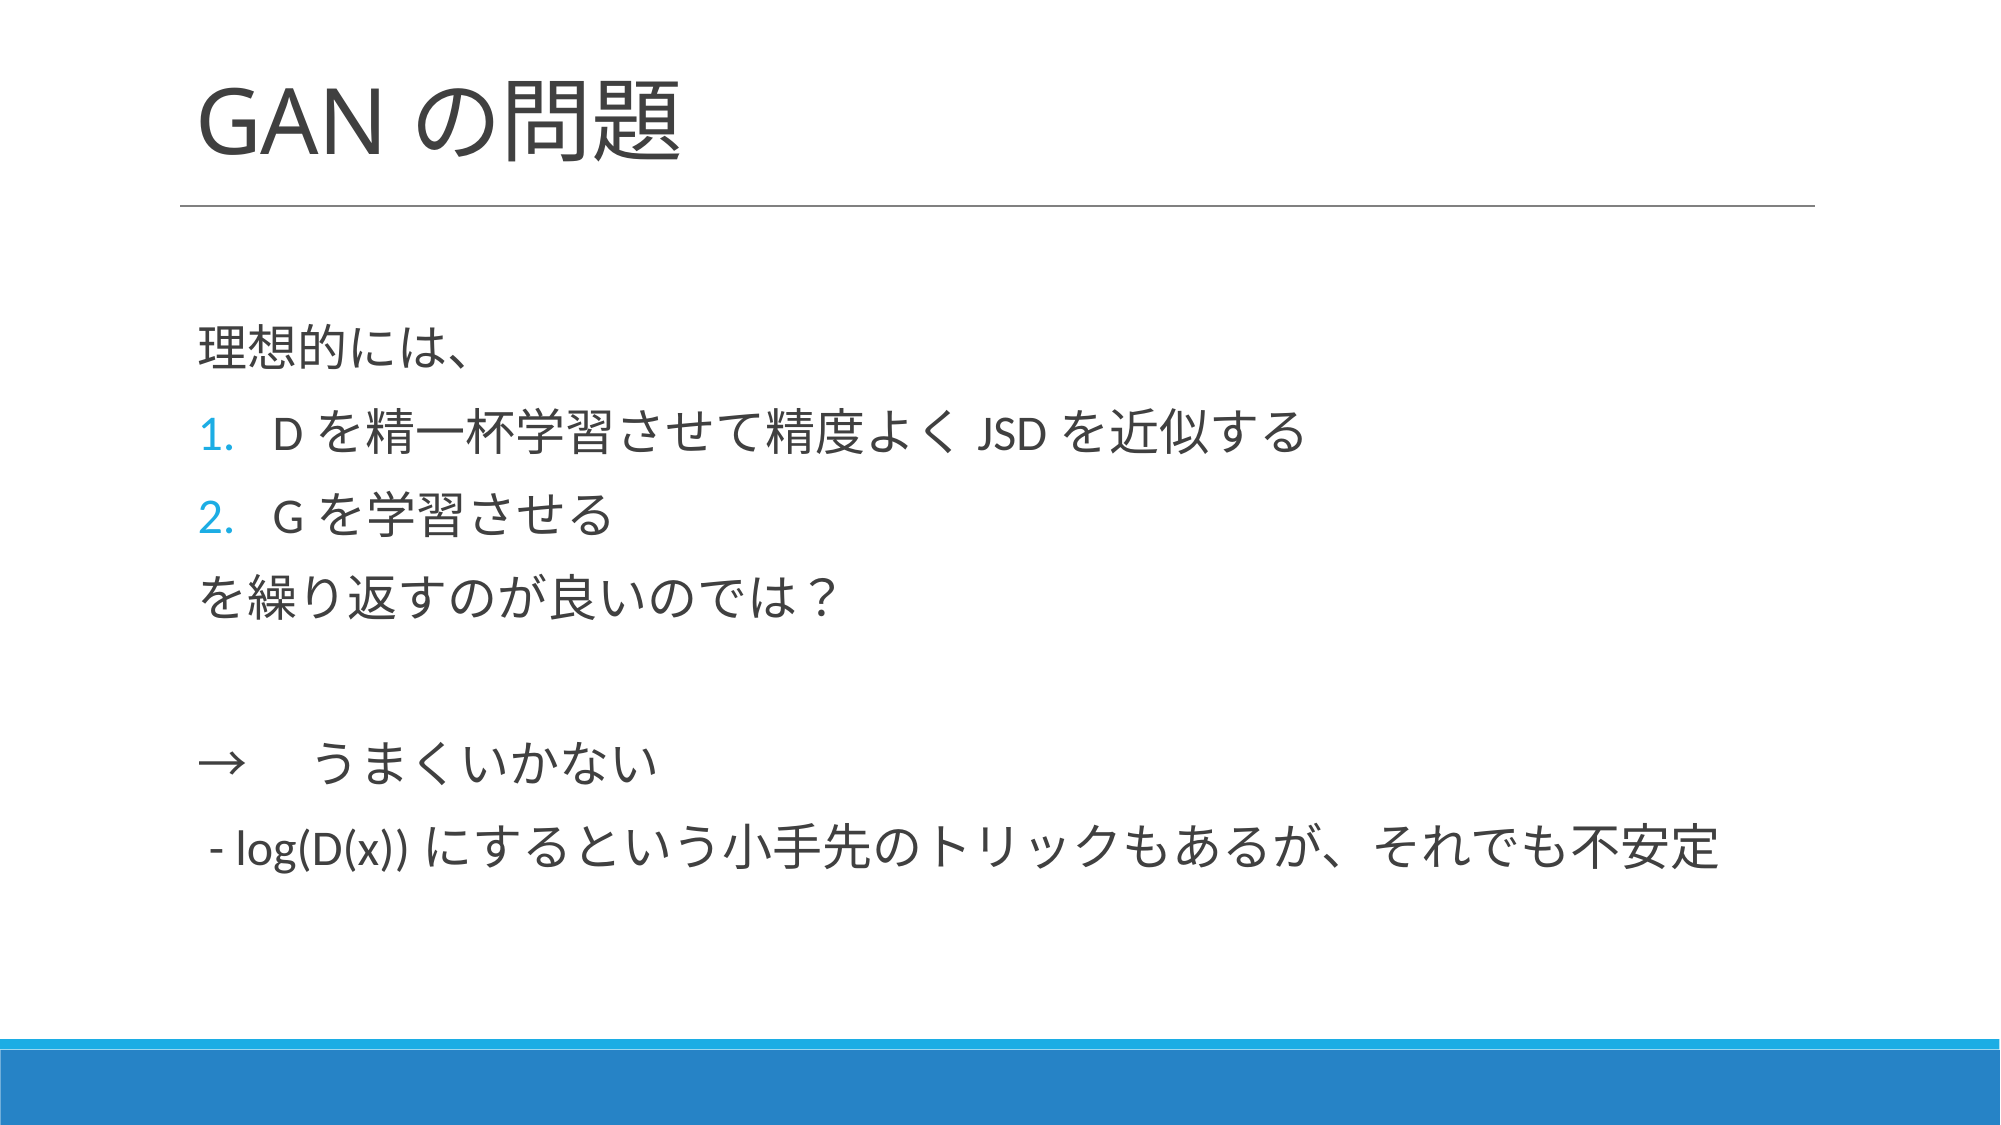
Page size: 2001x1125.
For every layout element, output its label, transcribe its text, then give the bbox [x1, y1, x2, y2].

list 理想的には、 Dを精一杯学習させて精度よくJSDを近似する Gを学習させる を繰り返すのが良いのでは？ → うまくいかない - log(D(x))にするという小手先のトリックもあるが、それでも不安定 [180, 227, 1830, 963]
title GANの問題 [180, 44, 1830, 181]
